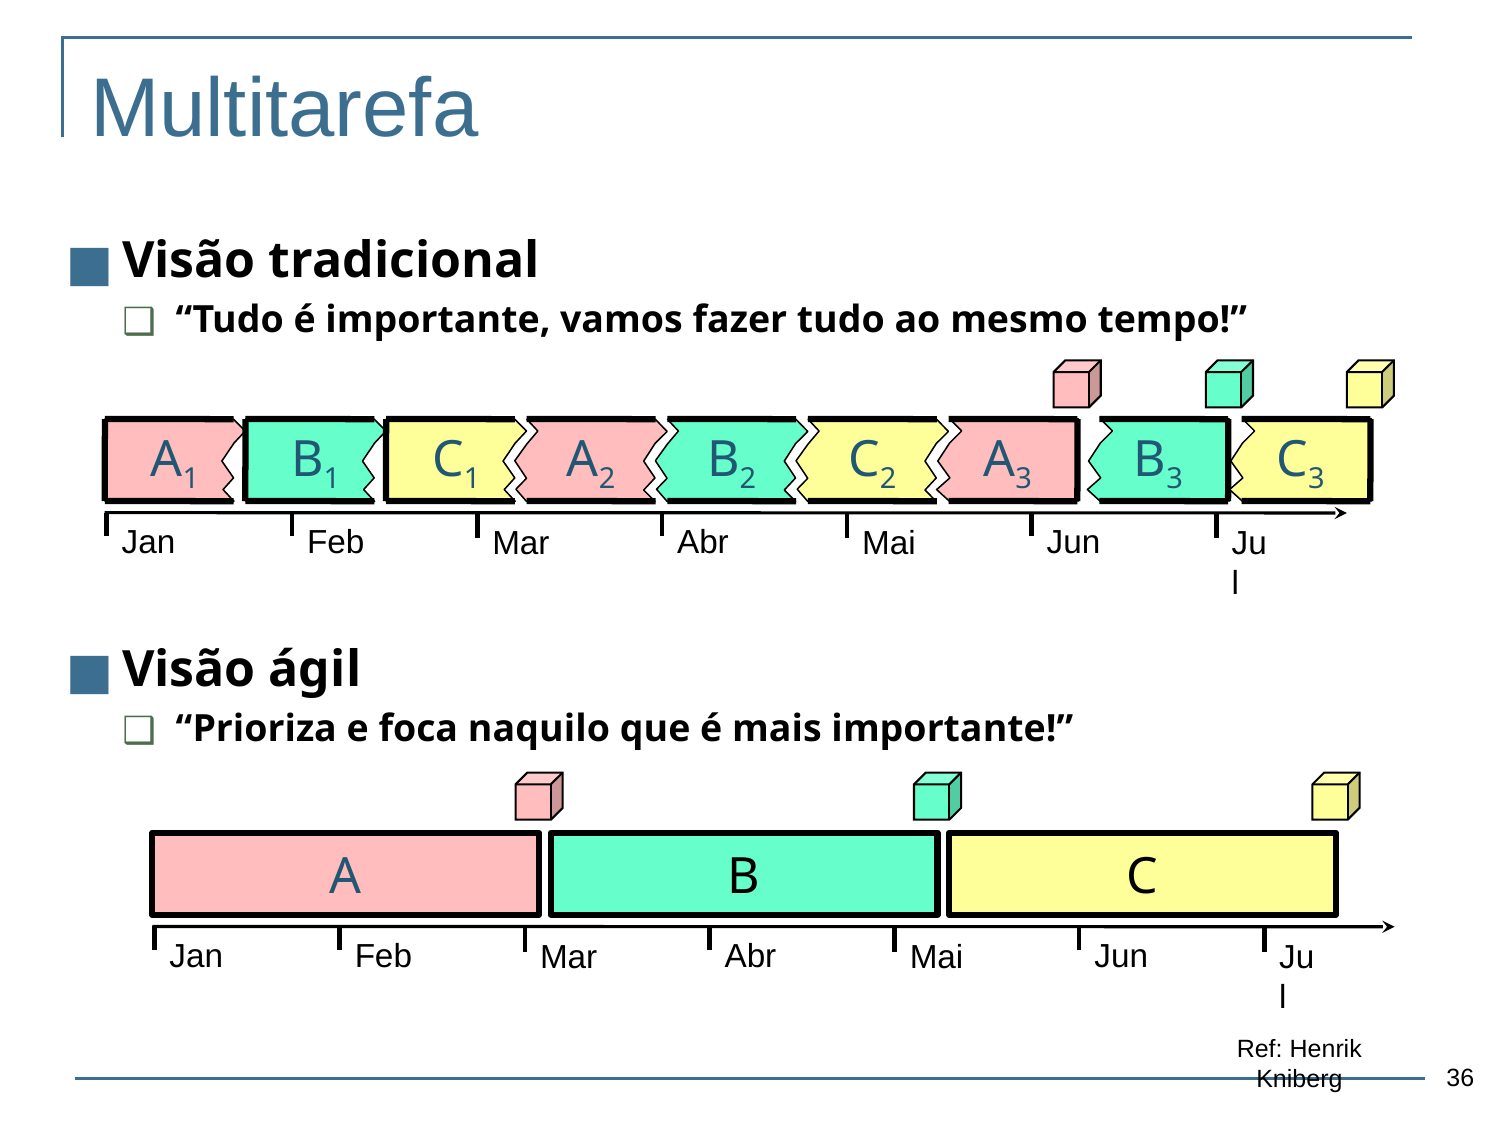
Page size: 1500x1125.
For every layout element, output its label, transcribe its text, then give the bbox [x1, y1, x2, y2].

text_box C [949, 832, 1336, 915]
text_box Mai [847, 522, 931, 570]
text_box Mar [477, 522, 565, 570]
list Visão tradicional “Tudo é importante, vamos fazer tudo ao mesmo tempo!” Visão ágil “Prioriza e foca naquilo que é mais importante!” [50, 160, 1447, 984]
text_box Jul [1216, 522, 1290, 609]
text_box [795, 418, 949, 502]
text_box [949, 418, 1080, 502]
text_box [1087, 418, 1228, 502]
text_box Mai [894, 936, 979, 983]
text_box Feb [292, 522, 380, 568]
text_box [913, 772, 962, 820]
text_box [385, 418, 527, 502]
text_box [655, 418, 794, 502]
text_box Jun [1079, 936, 1164, 982]
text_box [245, 418, 384, 502]
text_box Abr [662, 522, 744, 568]
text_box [1229, 418, 1373, 502]
text_box [1346, 360, 1394, 408]
text_box B [550, 832, 938, 915]
text_box [1312, 772, 1360, 820]
text_box Jun [1031, 522, 1116, 568]
text_box Jan [154, 936, 239, 982]
text_box Abr [709, 936, 792, 982]
text_box [1205, 360, 1254, 408]
text_box Feb [339, 936, 428, 982]
text_box ‹#› [1408, 1053, 1490, 1125]
text_box A [152, 832, 539, 915]
text_box [515, 772, 563, 820]
text_box Ref: Henrik Kniberg [1175, 1025, 1424, 1101]
text_box [1053, 360, 1101, 408]
title Multitarefa [75, 45, 1425, 160]
text_box Mar [524, 936, 613, 983]
text_box Jul [1264, 936, 1337, 1023]
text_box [527, 418, 654, 502]
text_box Jan [106, 522, 191, 568]
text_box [104, 418, 243, 502]
